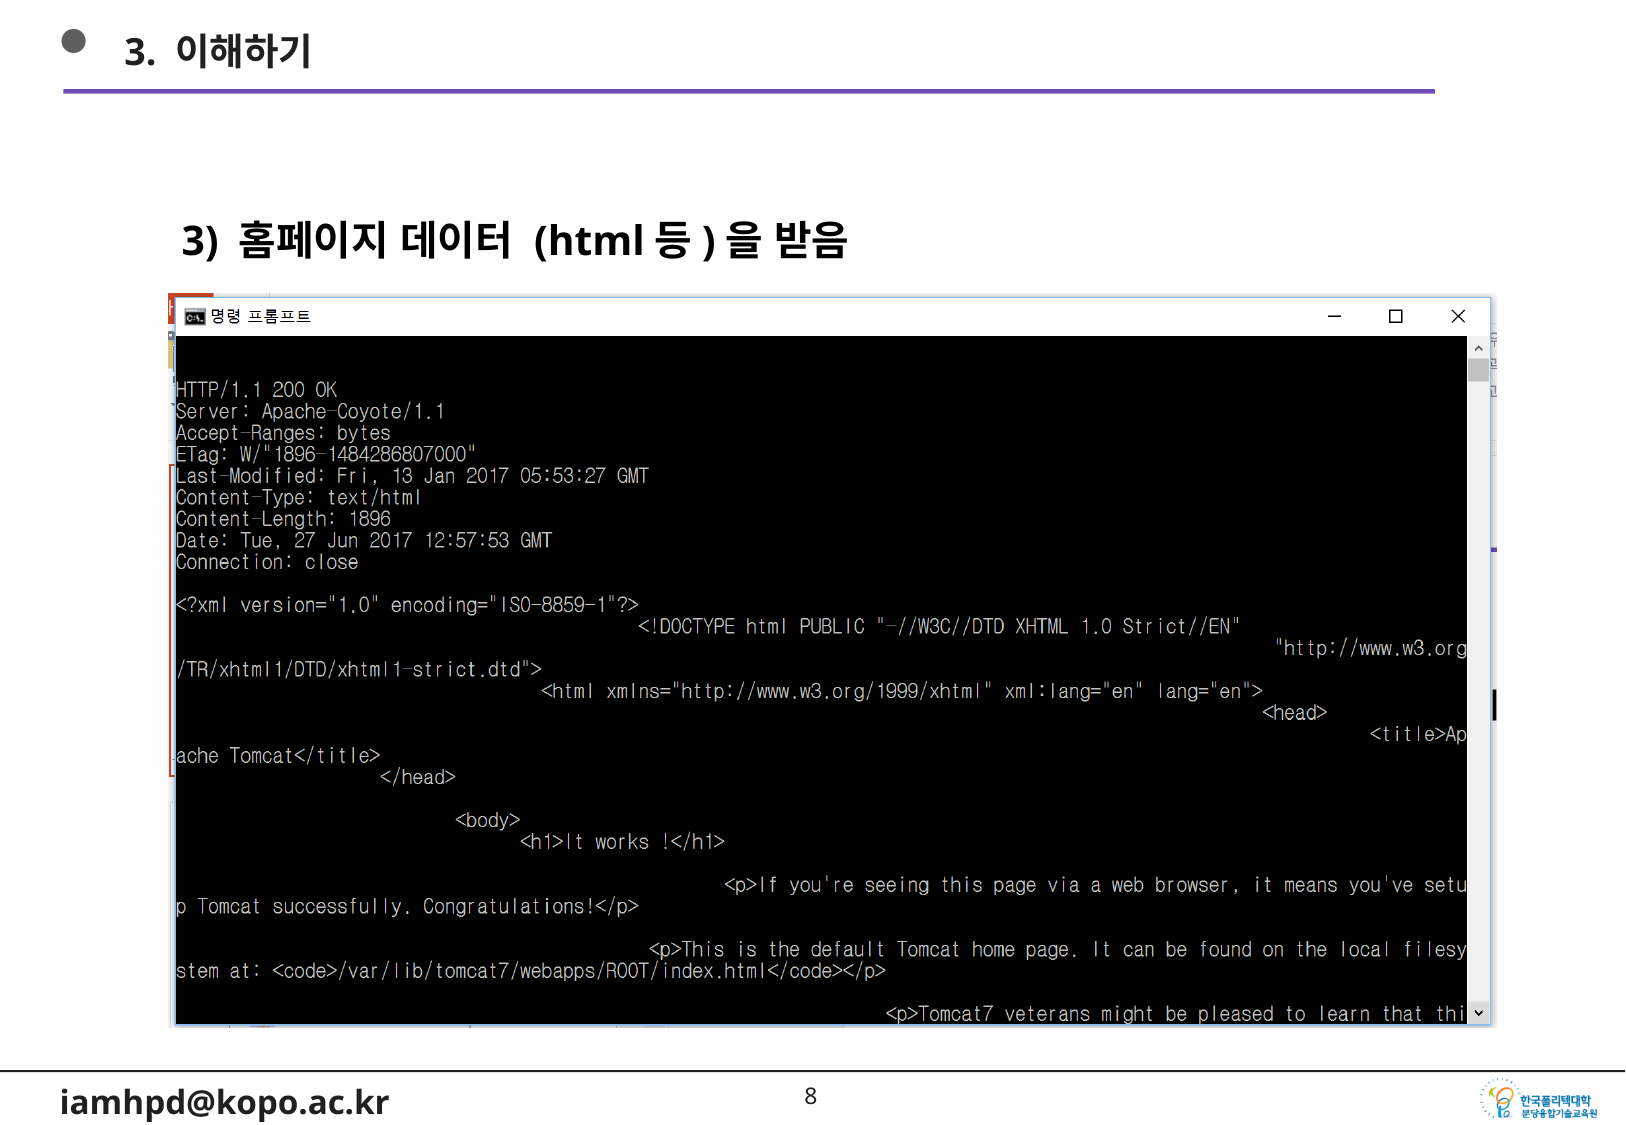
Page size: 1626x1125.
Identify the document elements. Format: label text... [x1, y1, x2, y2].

text_box 7 [765, 1072, 857, 1123]
picture [168, 293, 1497, 1029]
text_box 3) 홈페이지 데이터 (html등)을 받음 [160, 204, 1416, 275]
picture [1476, 1073, 1604, 1125]
text_box [44, 0, 1604, 114]
text_box 3. 이해하기 [109, 20, 943, 93]
